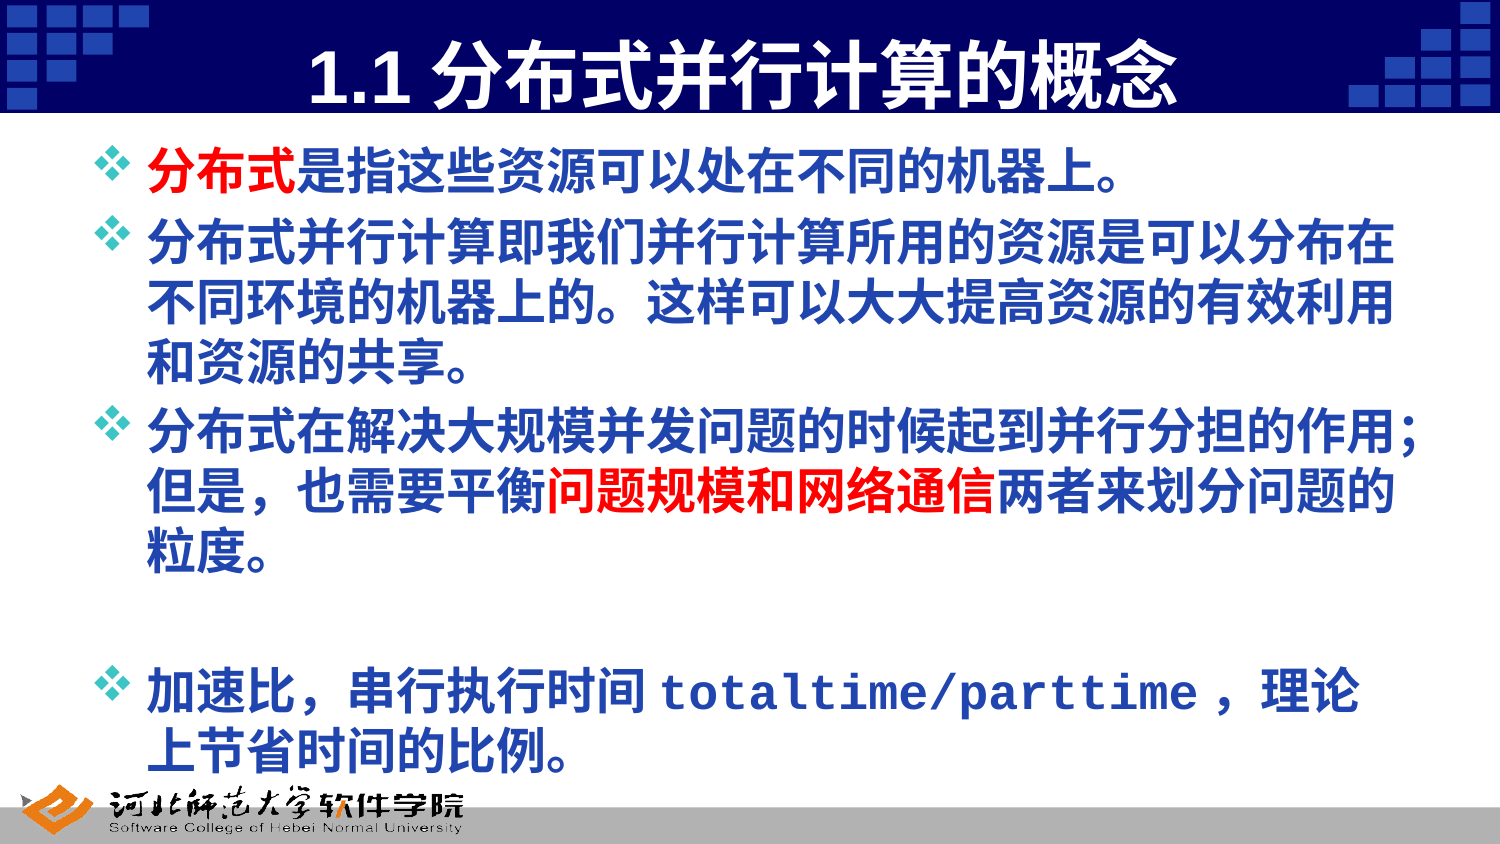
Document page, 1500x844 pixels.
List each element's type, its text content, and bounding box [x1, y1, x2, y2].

list 分布式是指这些资源可以处在不同的机器上。 分布式并行计算即我们并行计算所用的资源是可以分布在不同环境的机器上的。这样可以大大提高资源的有效利用和资源的共享。 分布式在解决大规模并发问题的时候起到并行分担的作用；但是，也需要平衡问题规模和网络通信两者来划分问题的粒度。 加速比，串行执行时间totaltime/parttime，理论上节省时间的比例。 [75, 132, 1425, 779]
picture [0, 776, 481, 844]
title 1.1分布式并行计算的概念 [137, 39, 1350, 109]
